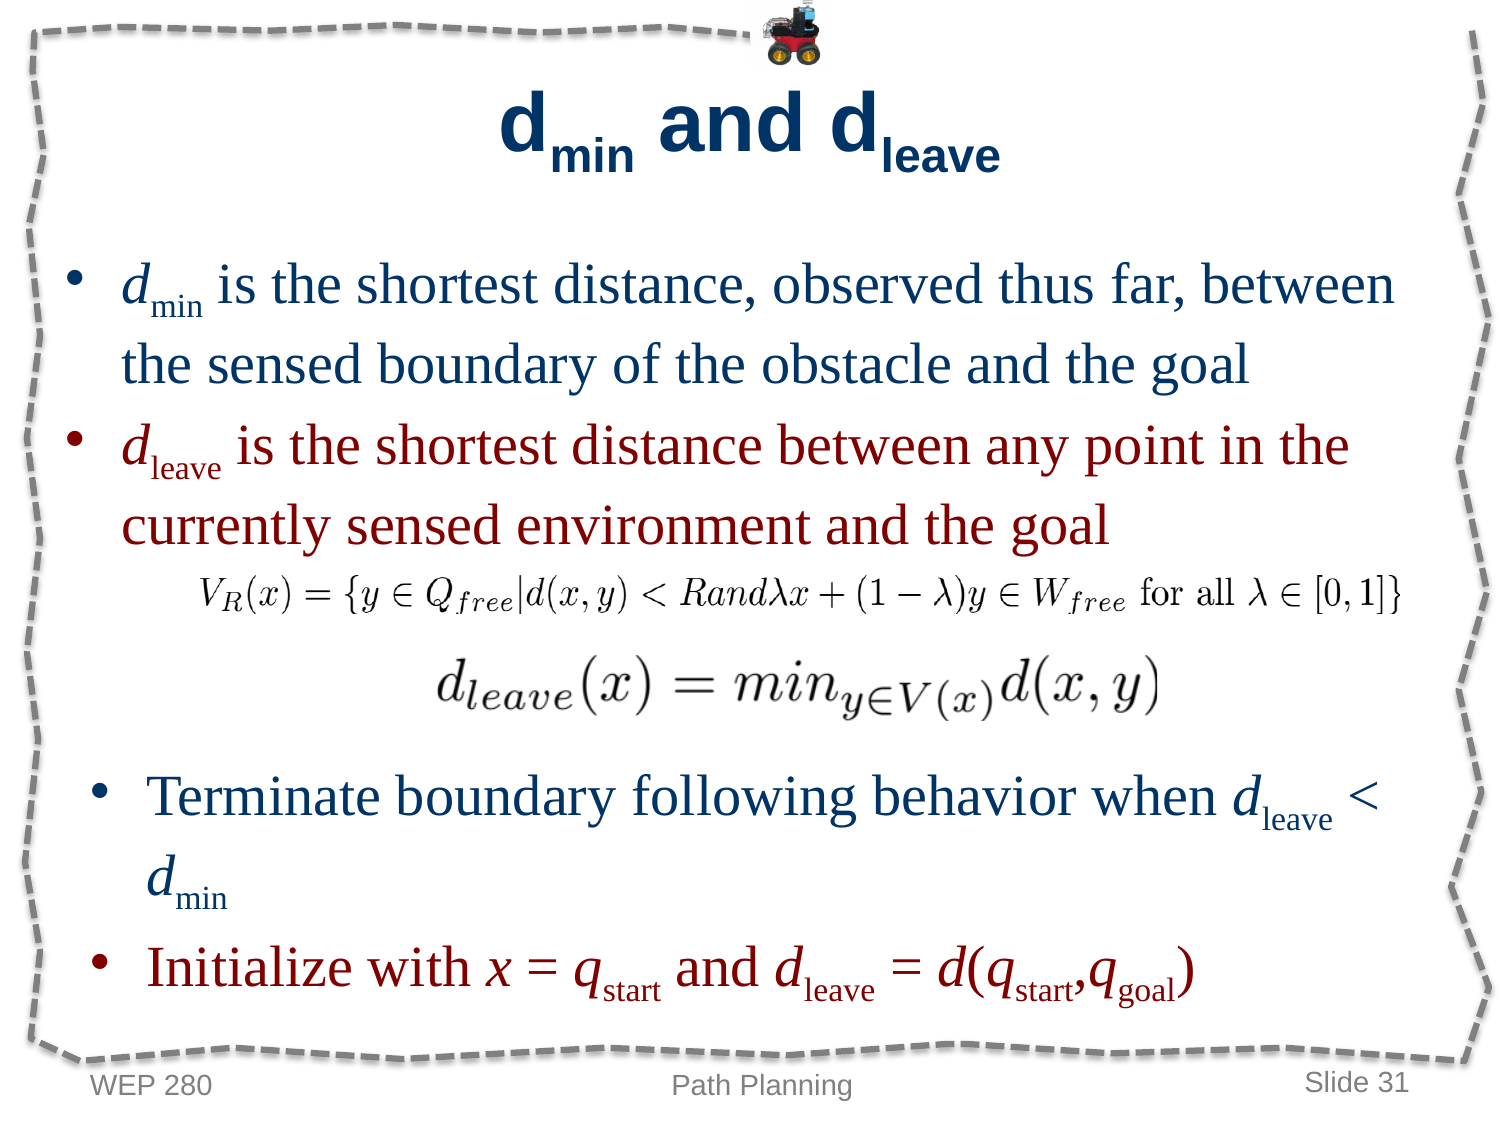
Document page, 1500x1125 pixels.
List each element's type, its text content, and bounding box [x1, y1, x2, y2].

list dmin is the shortest distance, observed thus far, between the sensed boundary of the obstacle and the goal dleave is the shortest distance between any point in the currently sensed environment and the goal [50, 237, 1438, 550]
picture [199, 574, 1401, 615]
picture [750, 0, 833, 50]
slide_number Slide 31 [1074, 1058, 1426, 1103]
picture [437, 654, 1158, 722]
footer Path Planning [512, 1058, 1013, 1103]
title dmin and dleave [75, 50, 1425, 200]
slide_number WEP 280 [75, 1058, 425, 1103]
text_box Terminate boundary following behavior when dleave < dmin Initialize with x = qstart and dleave = d(qstart,qgoal) [75, 750, 1463, 1025]
